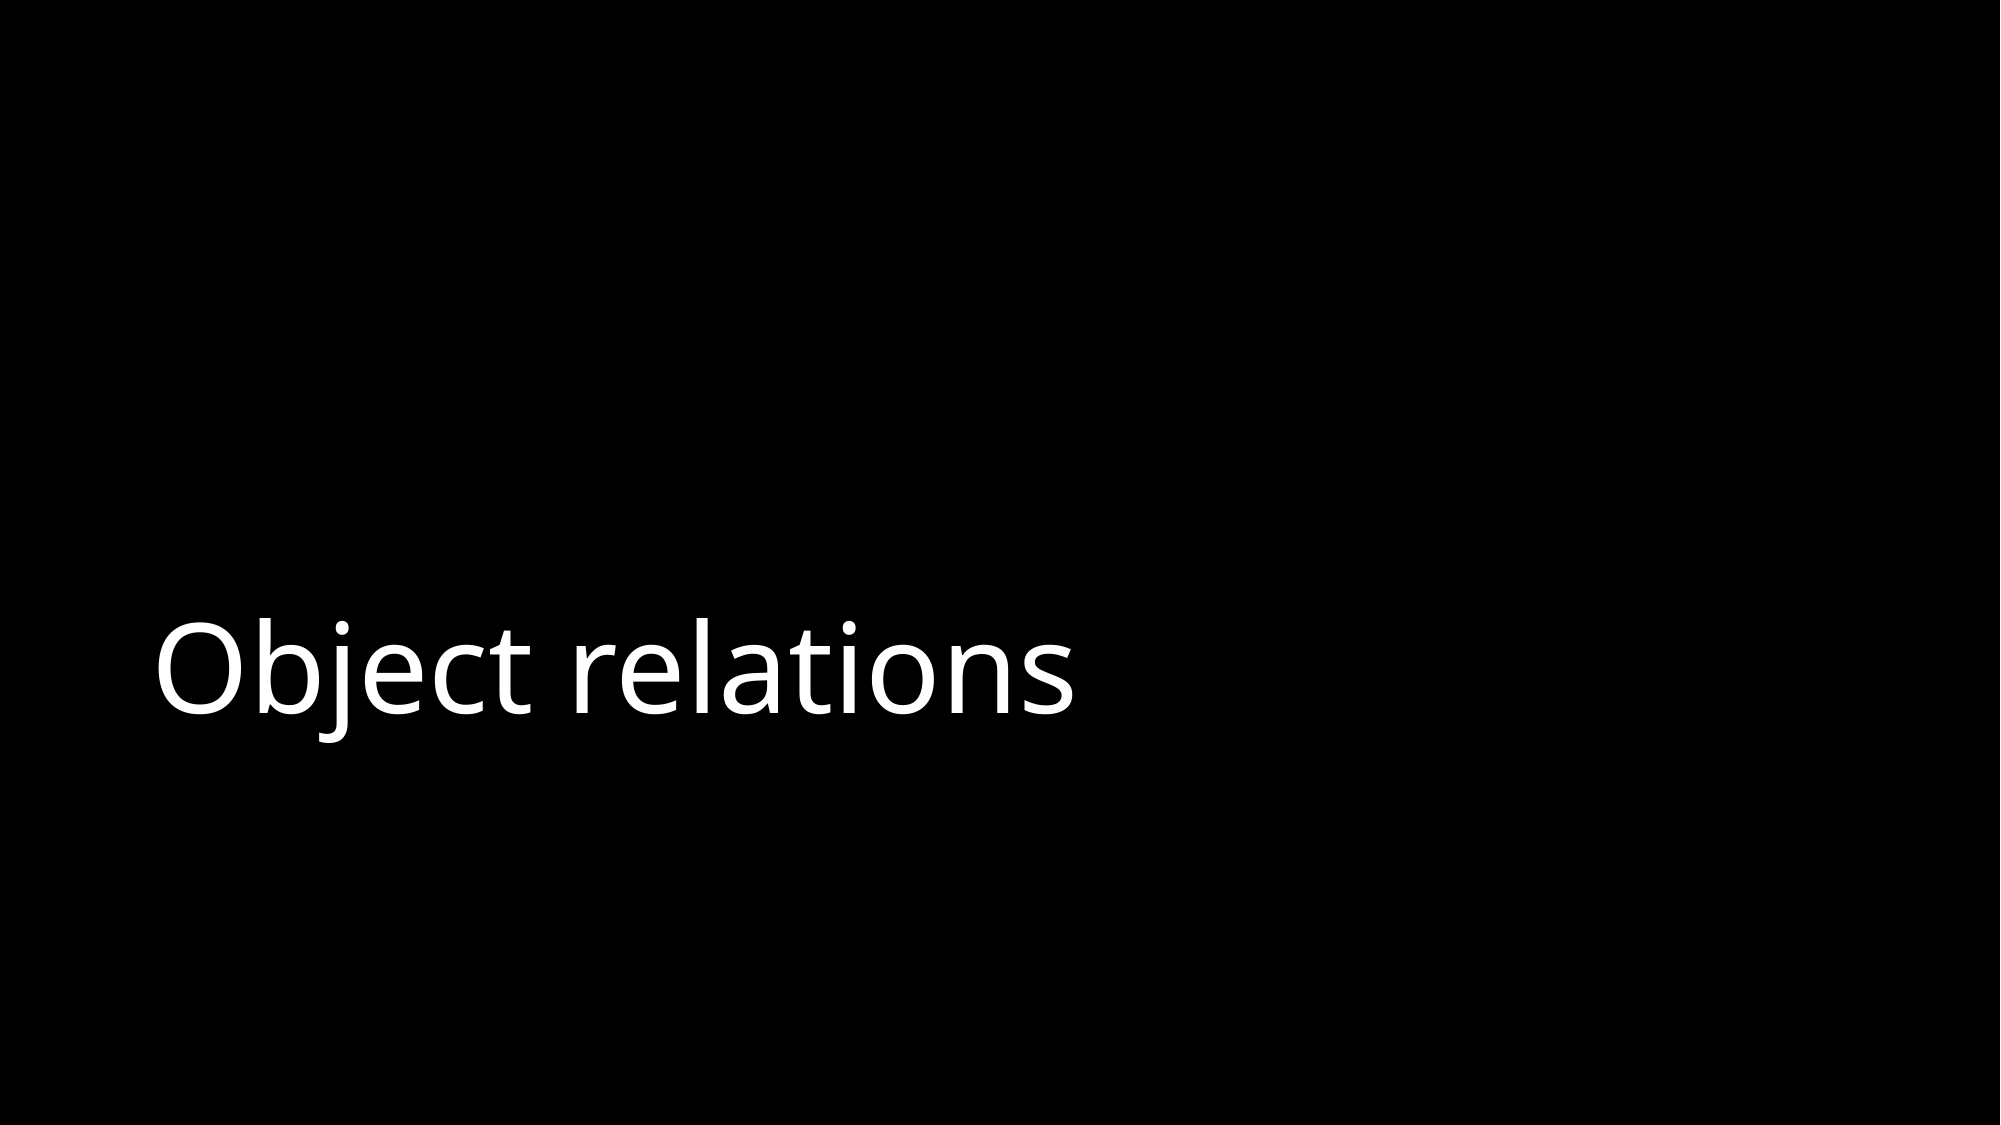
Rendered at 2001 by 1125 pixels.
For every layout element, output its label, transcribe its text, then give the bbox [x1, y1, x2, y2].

title Object relations [136, 280, 1862, 749]
